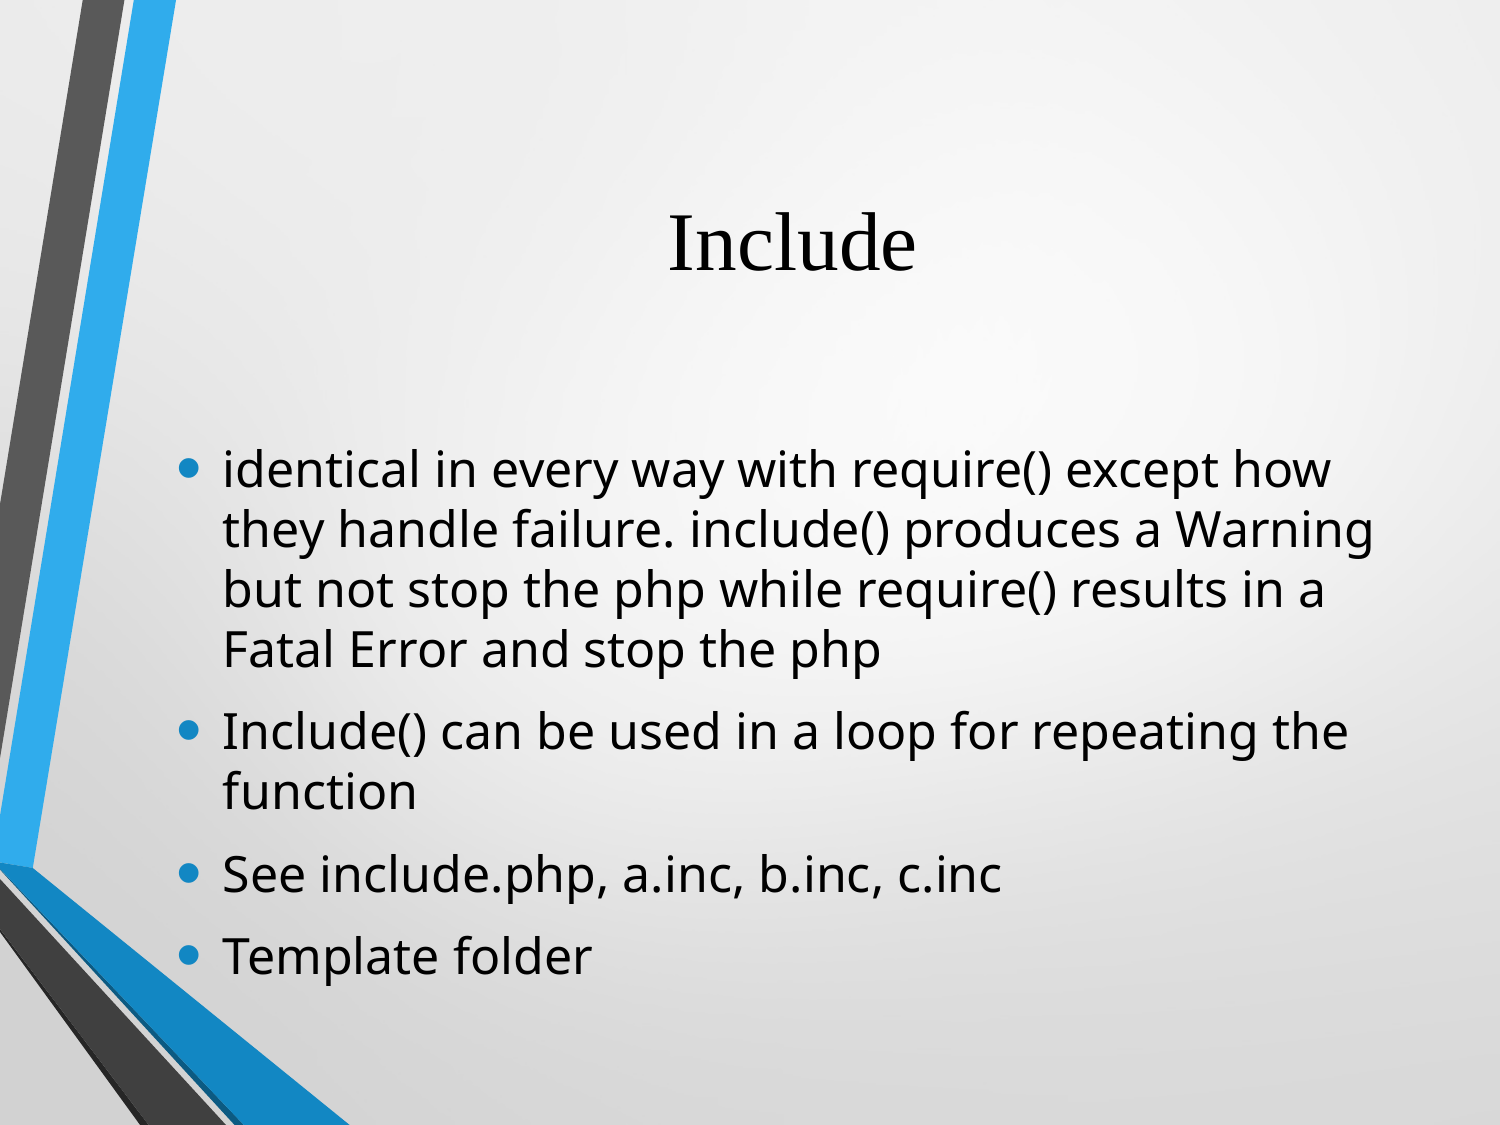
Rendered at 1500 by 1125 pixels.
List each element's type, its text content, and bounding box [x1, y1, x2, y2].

title Include [161, 75, 1425, 400]
list identical in every way with require() except how they handle failure. include() produces a Warning but not stop the php while require() results in a Fatal Error and stop the php Include() can be used in a loop for repeating the function See include.php, a.inc, b.inc, c.inc Template folder [161, 437, 1425, 985]
